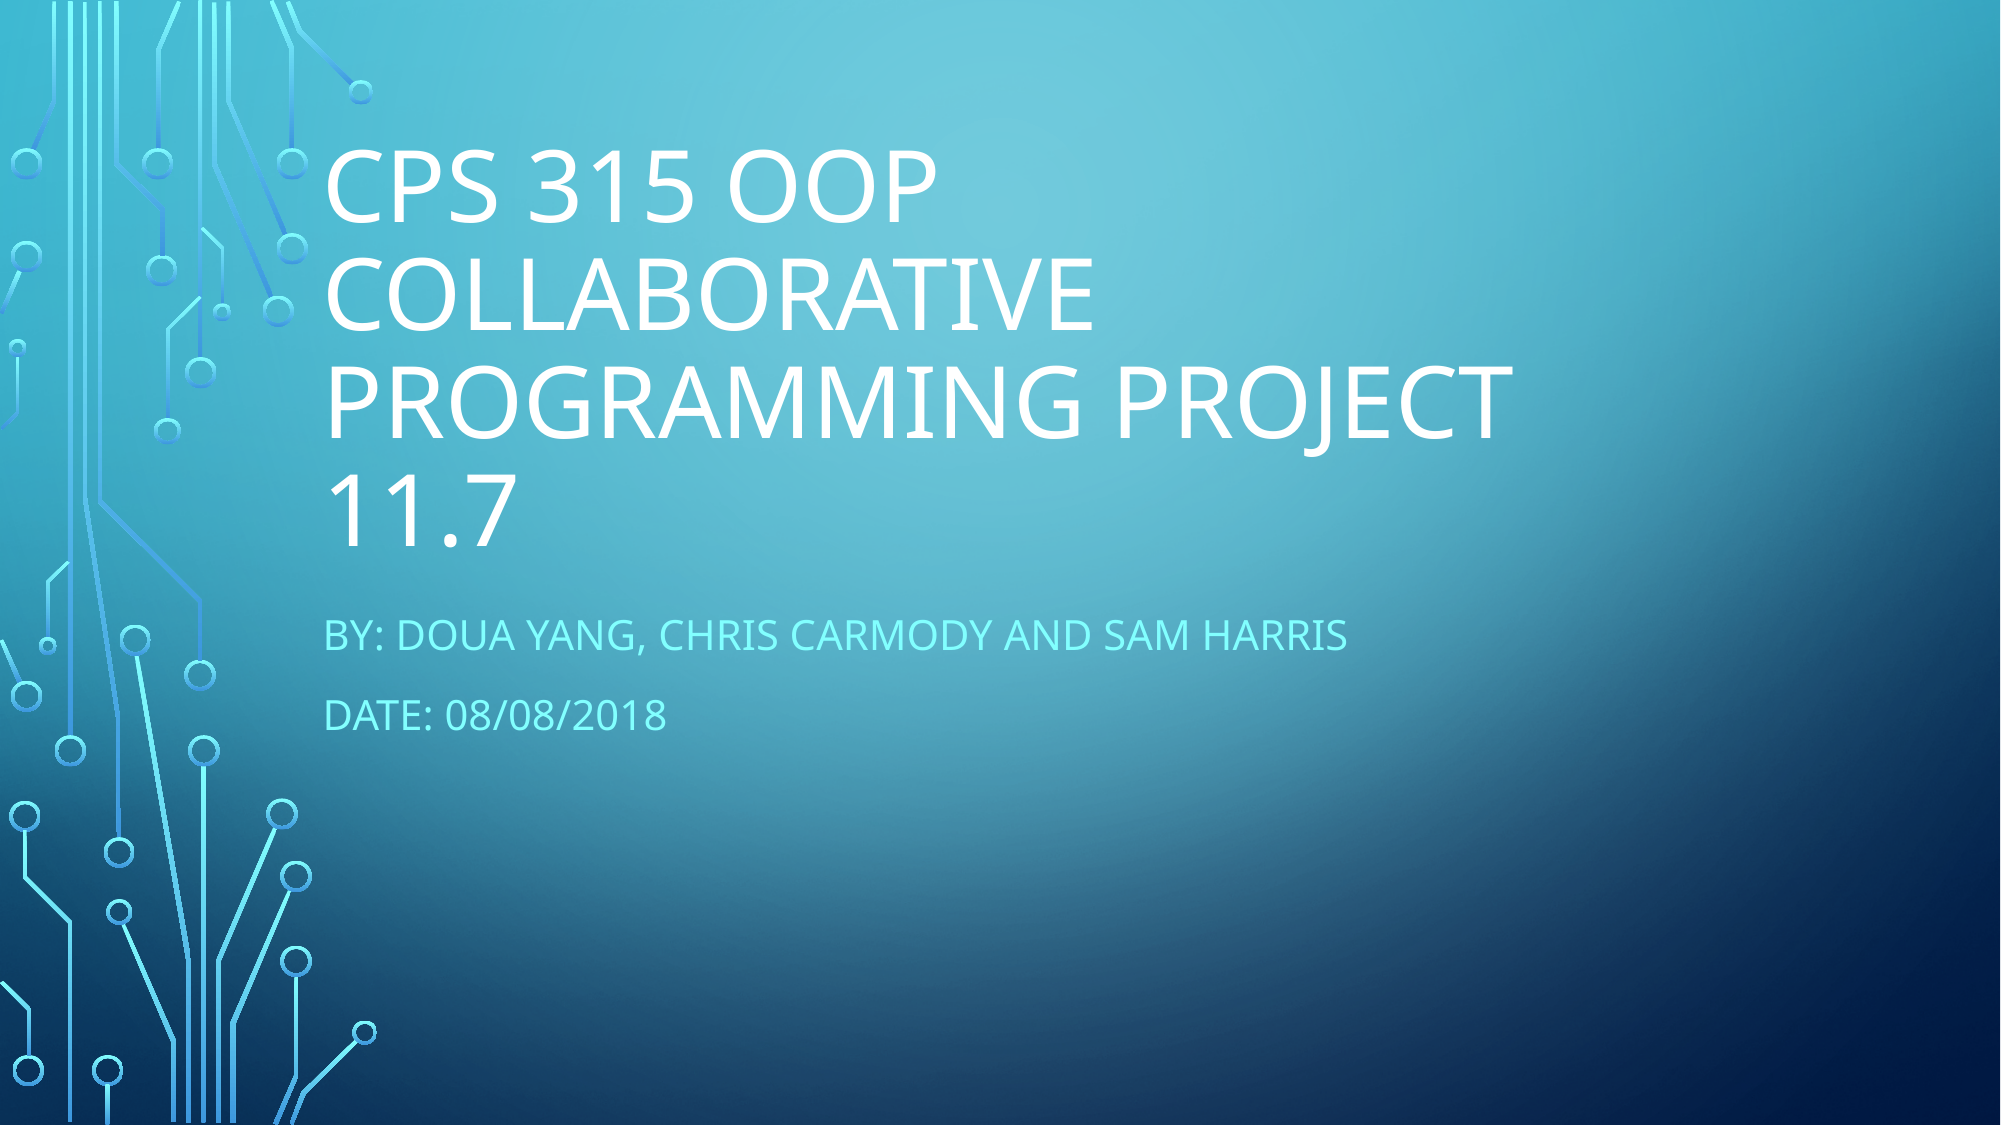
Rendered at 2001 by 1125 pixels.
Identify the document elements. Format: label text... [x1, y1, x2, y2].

title CPS 315 OOP Collaborative Programming Project 11.7 [307, 184, 1750, 576]
subtitle By: Doua Yang, Chris Carmody and Sam Harris Date: 08/08/2018 [307, 590, 1750, 863]
